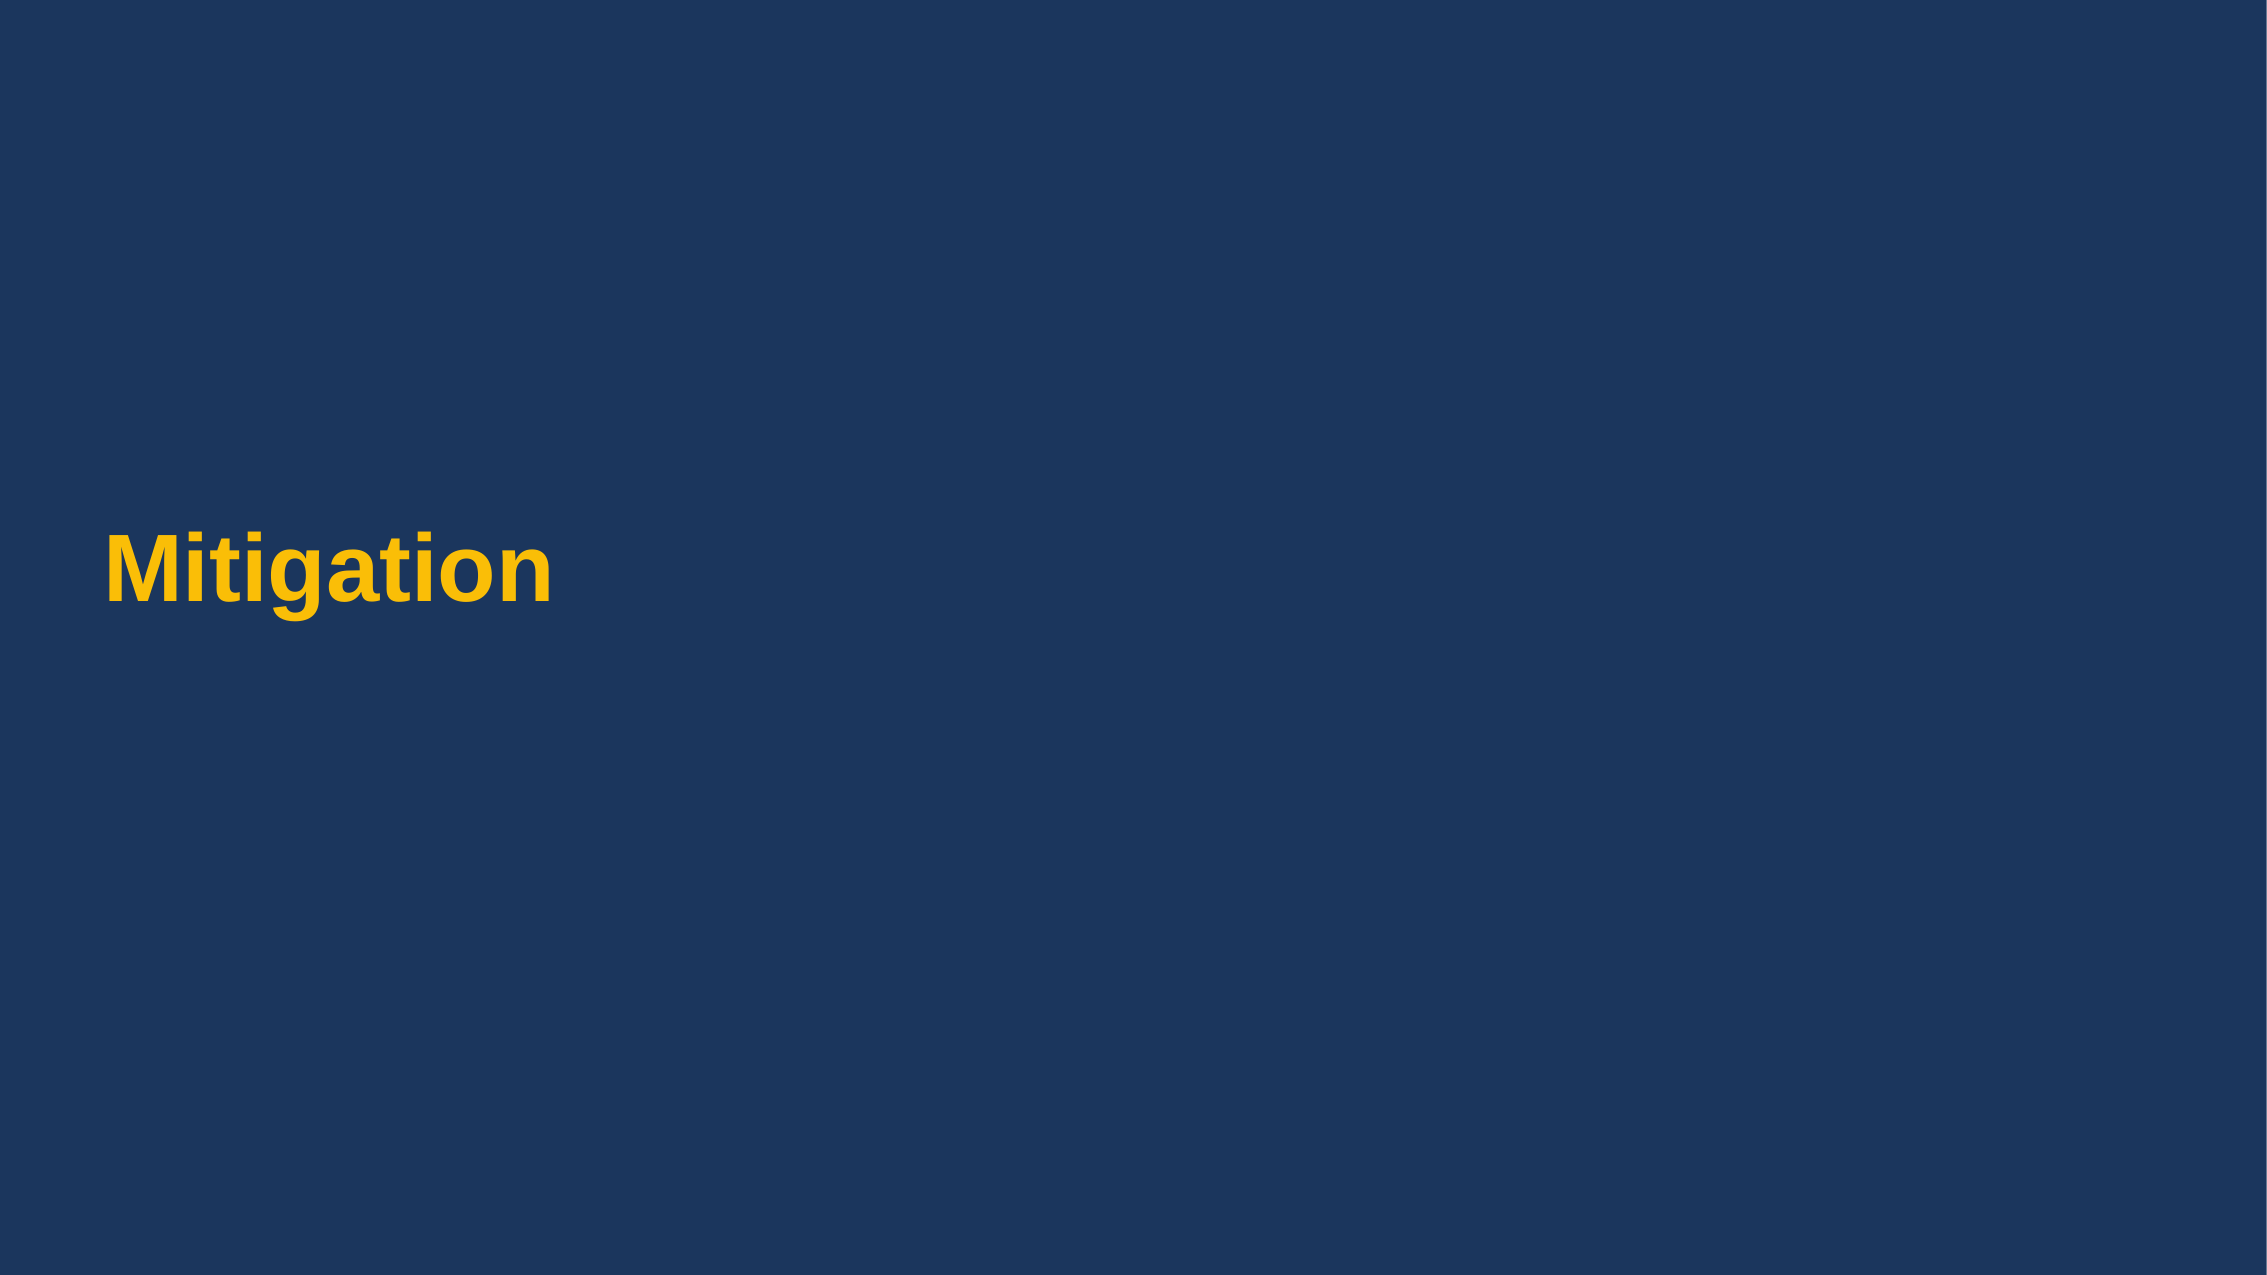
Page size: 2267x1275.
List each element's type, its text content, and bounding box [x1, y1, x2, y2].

title Mitigation [103, 533, 2159, 609]
